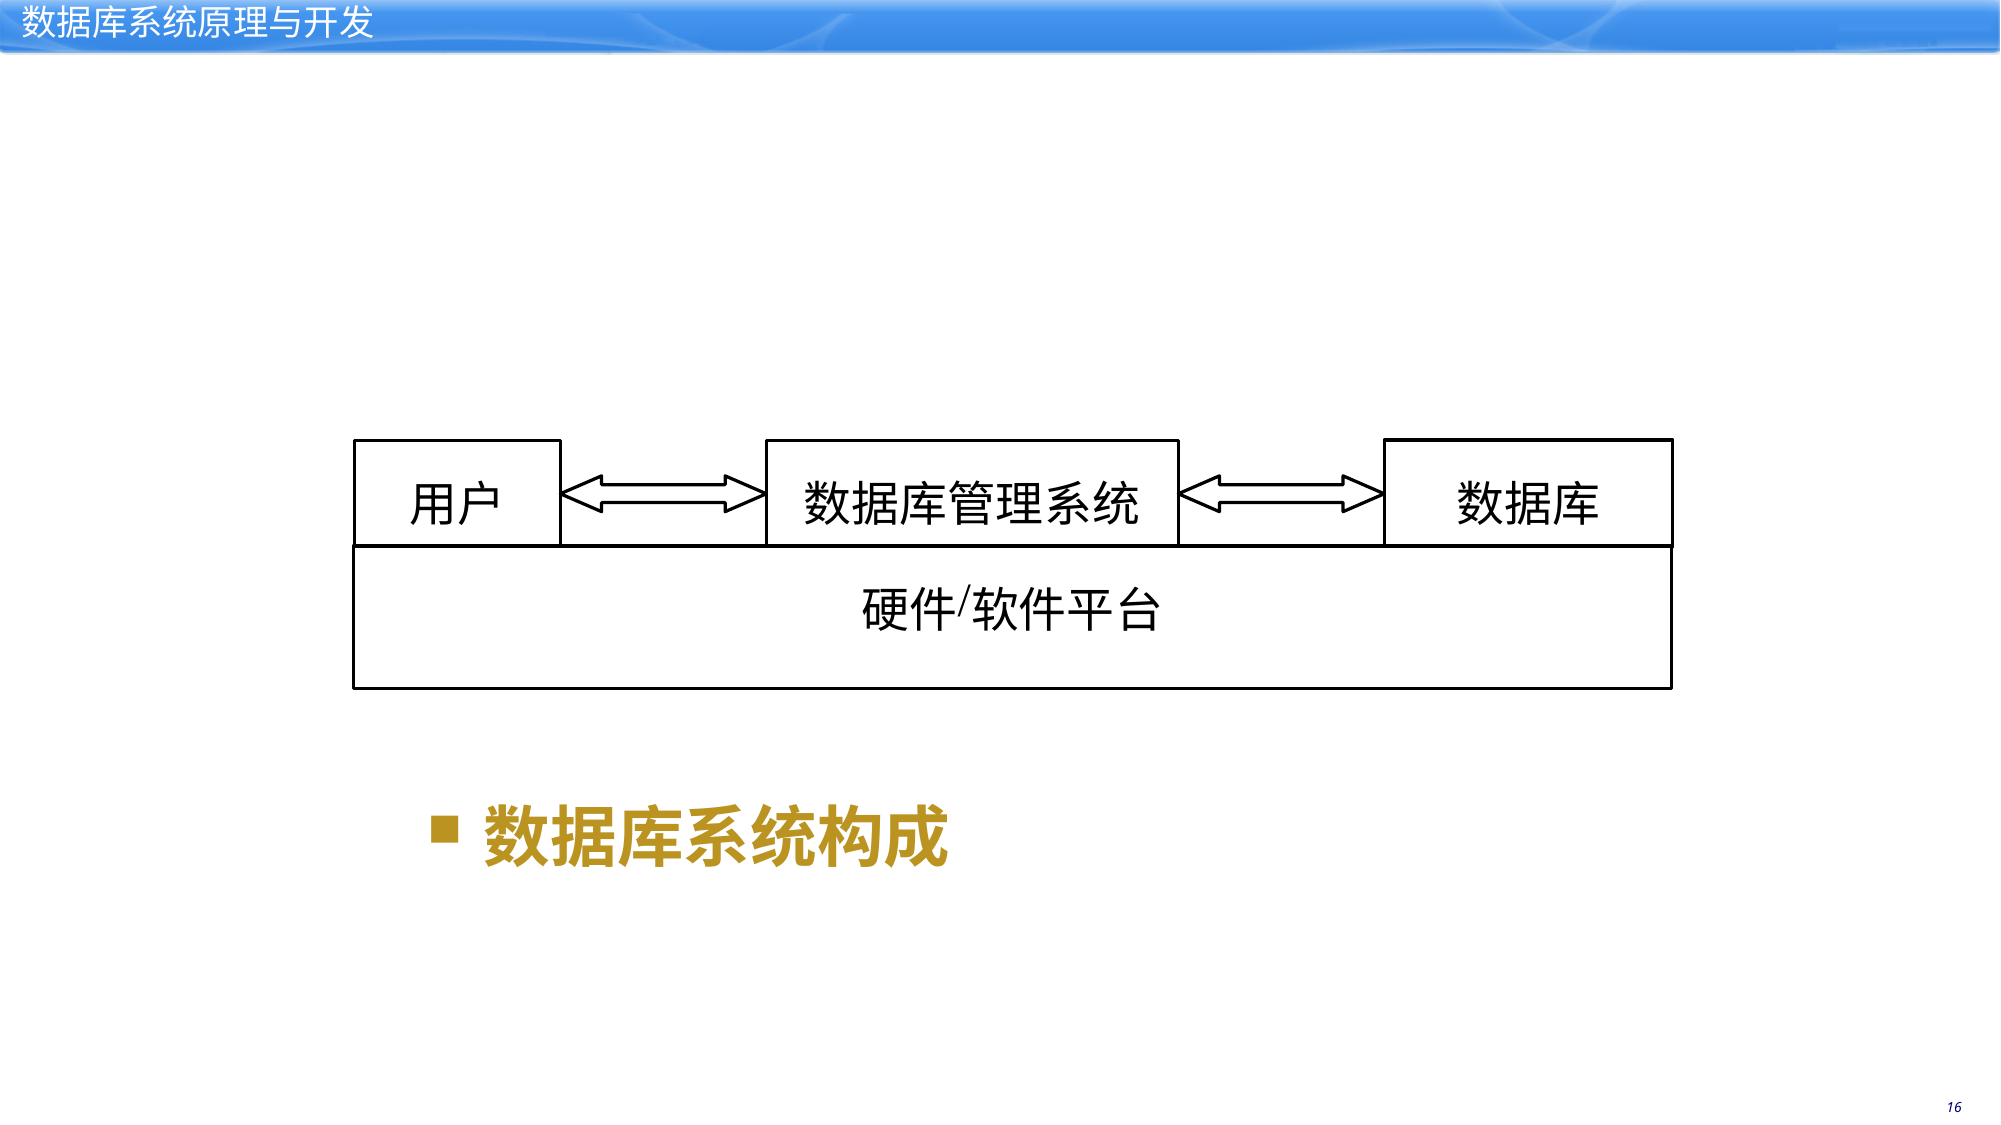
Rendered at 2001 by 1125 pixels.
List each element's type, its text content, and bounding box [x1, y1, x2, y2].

text_box 数据库系统构成 [412, 787, 1538, 938]
picture [0, 0, 2000, 55]
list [349, 437, 1676, 692]
